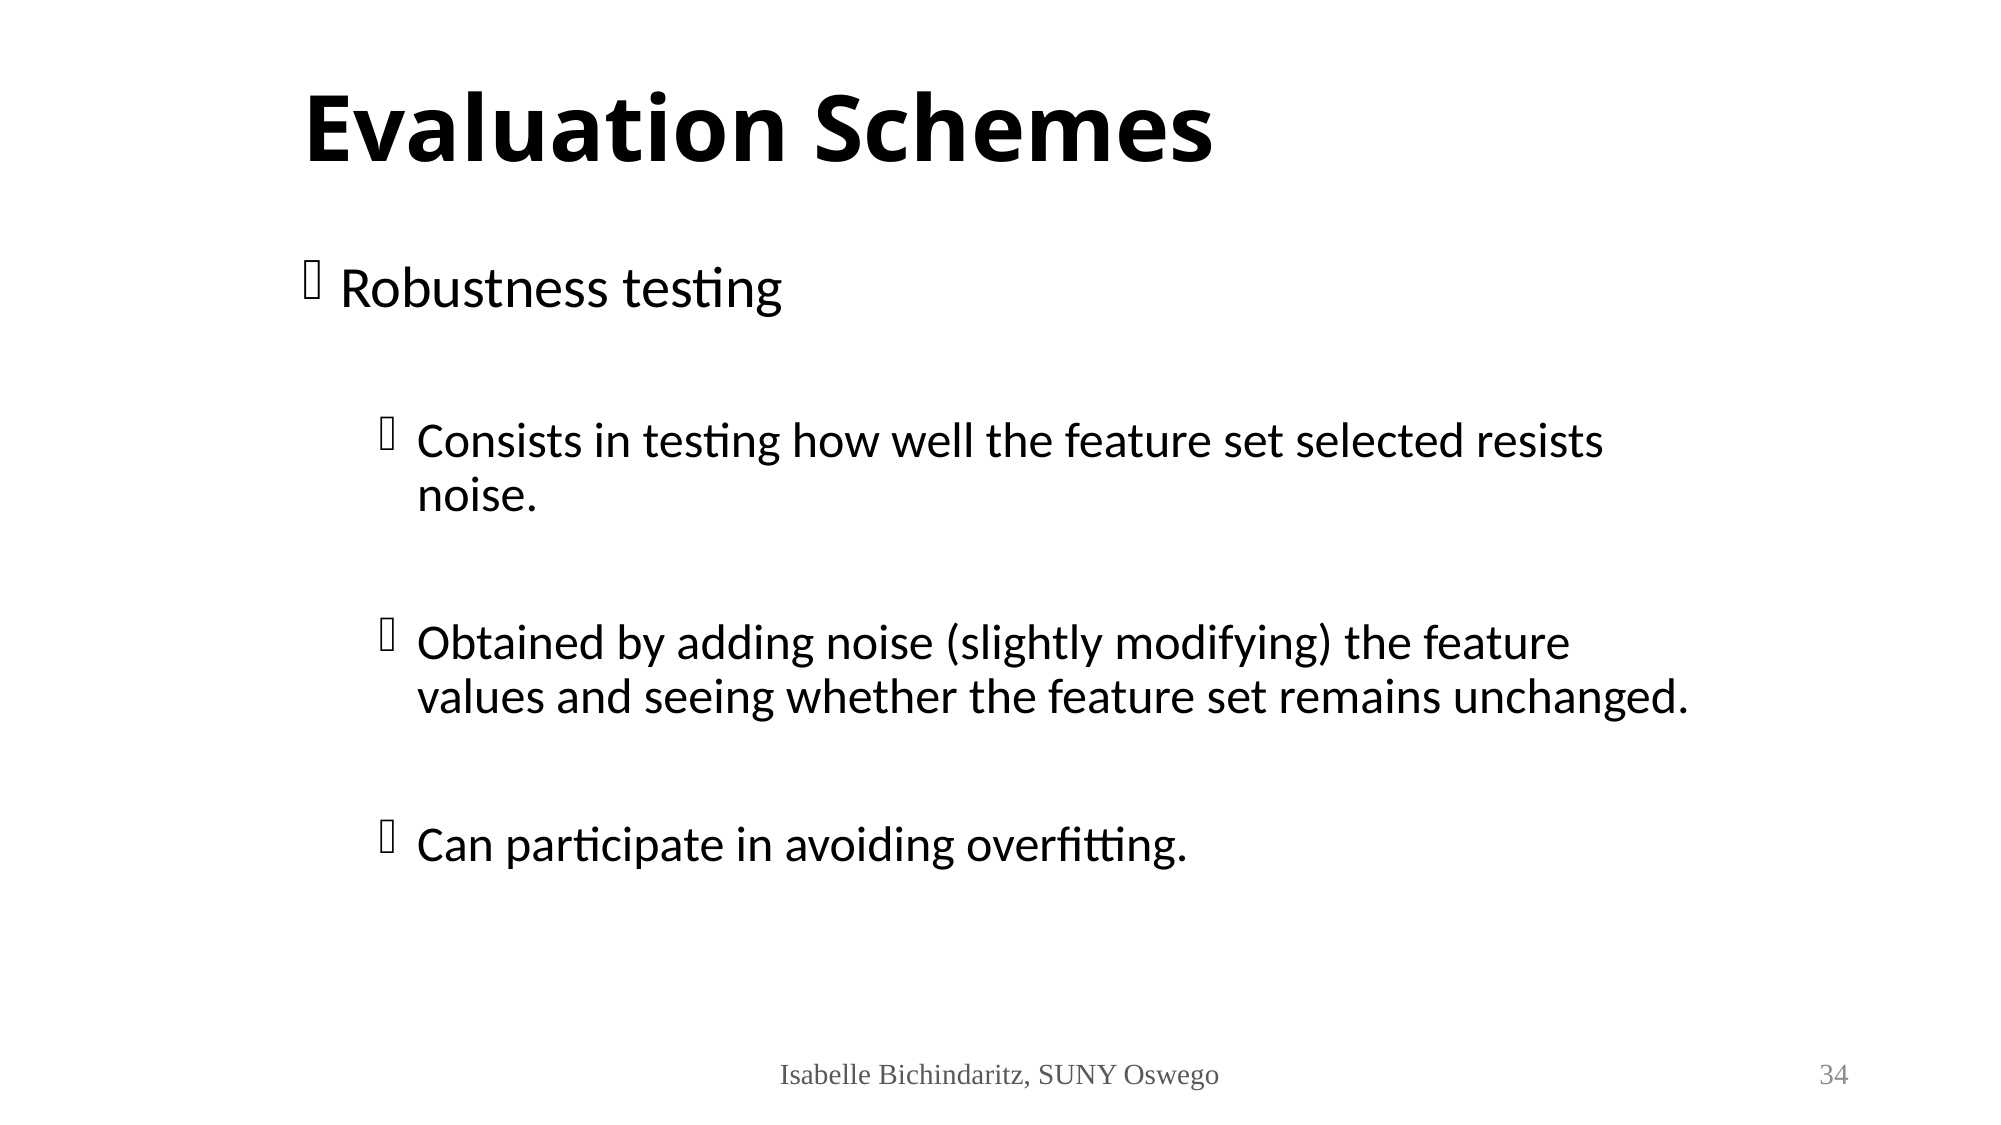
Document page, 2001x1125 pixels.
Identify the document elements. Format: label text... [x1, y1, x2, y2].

slide_number 33 [1413, 1042, 1864, 1103]
title Evaluation Schemes [287, 38, 1563, 226]
list Robustness testing Consists in testing how well the feature set selected resists noise. Obtained by adding noise (slightly modifying) the feature values and seeing whether the feature set remains unchanged. Can participate in avoiding overfitting. [287, 249, 1713, 925]
footer Isabelle Bichindaritz, SUNY Oswego [662, 1042, 1338, 1103]
